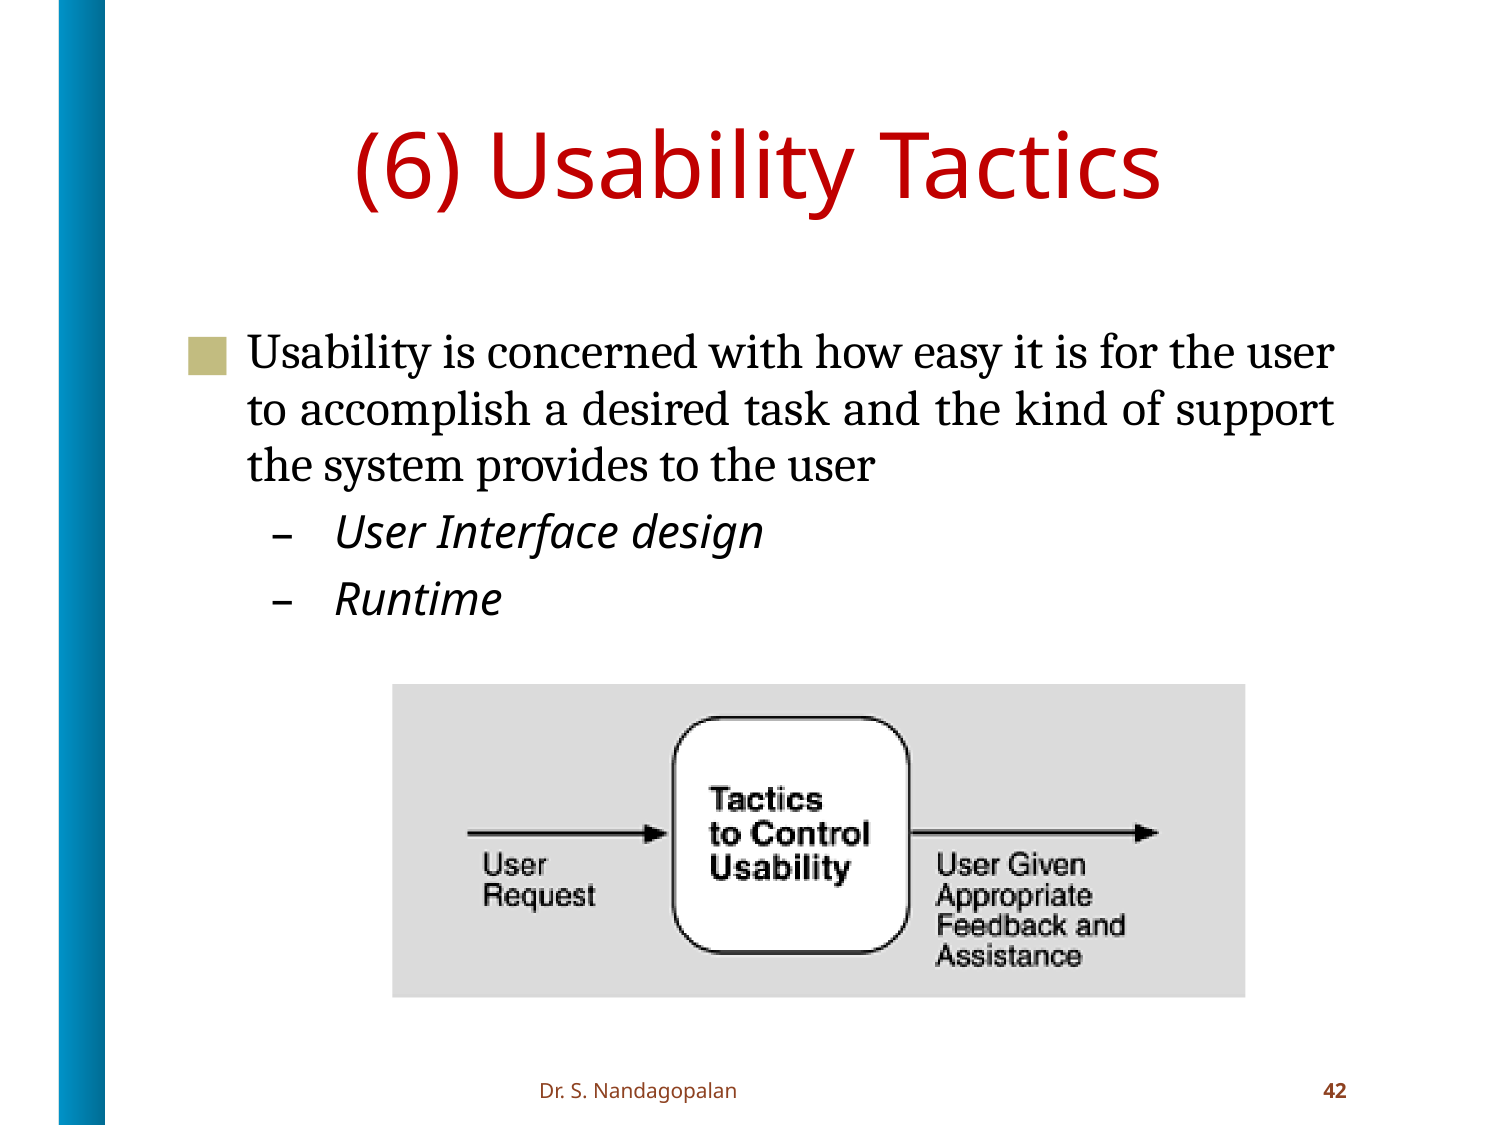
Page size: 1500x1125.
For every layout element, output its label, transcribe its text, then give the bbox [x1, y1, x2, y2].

title (6) Usability Tactics [168, 112, 1351, 299]
footer Dr. S. Nandagopalan [524, 1058, 1129, 1125]
picture [392, 681, 1246, 998]
list Usability is concerned with how easy it is for the user to accomplish a desired task and the kind of support the system provides to the user User Interface design Runtime [168, 316, 1351, 1047]
slide_number 42 [1165, 1058, 1362, 1125]
